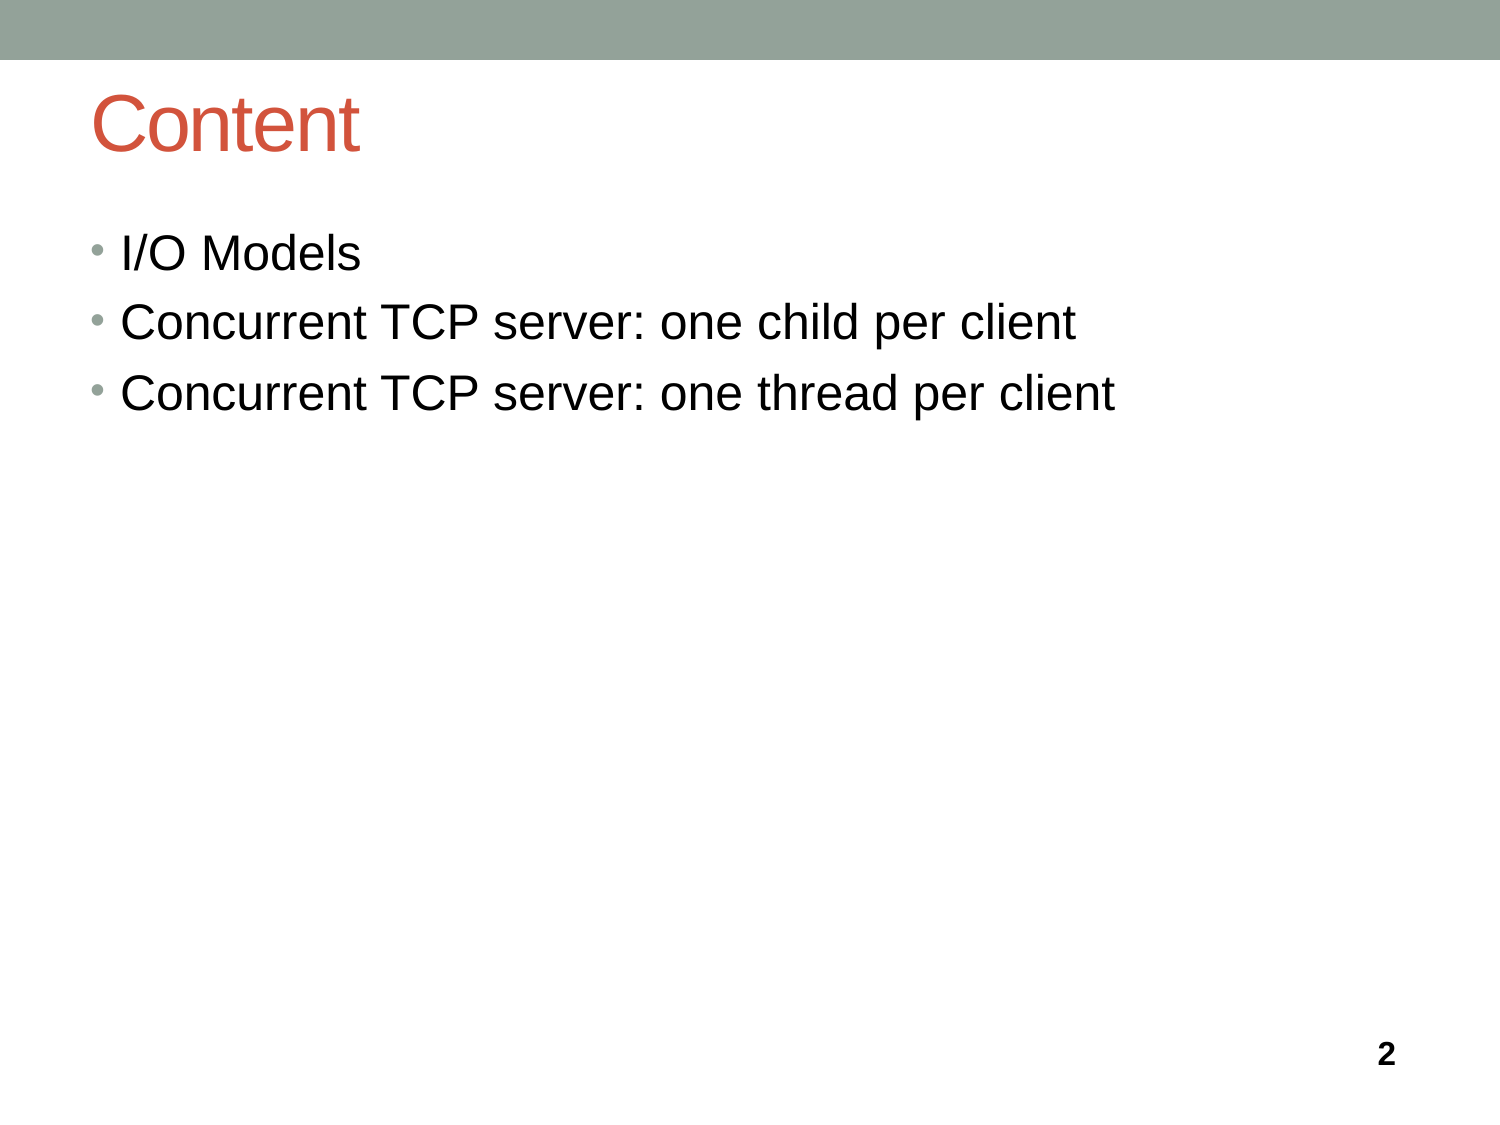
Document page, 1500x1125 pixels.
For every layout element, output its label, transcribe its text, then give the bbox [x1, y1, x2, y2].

title Content [75, 62, 1425, 175]
list I/O Models Concurrent TCP server: one child per client Concurrent TCP server: one thread per client [75, 212, 1425, 1063]
slide_number 2 [1362, 1025, 1463, 1079]
